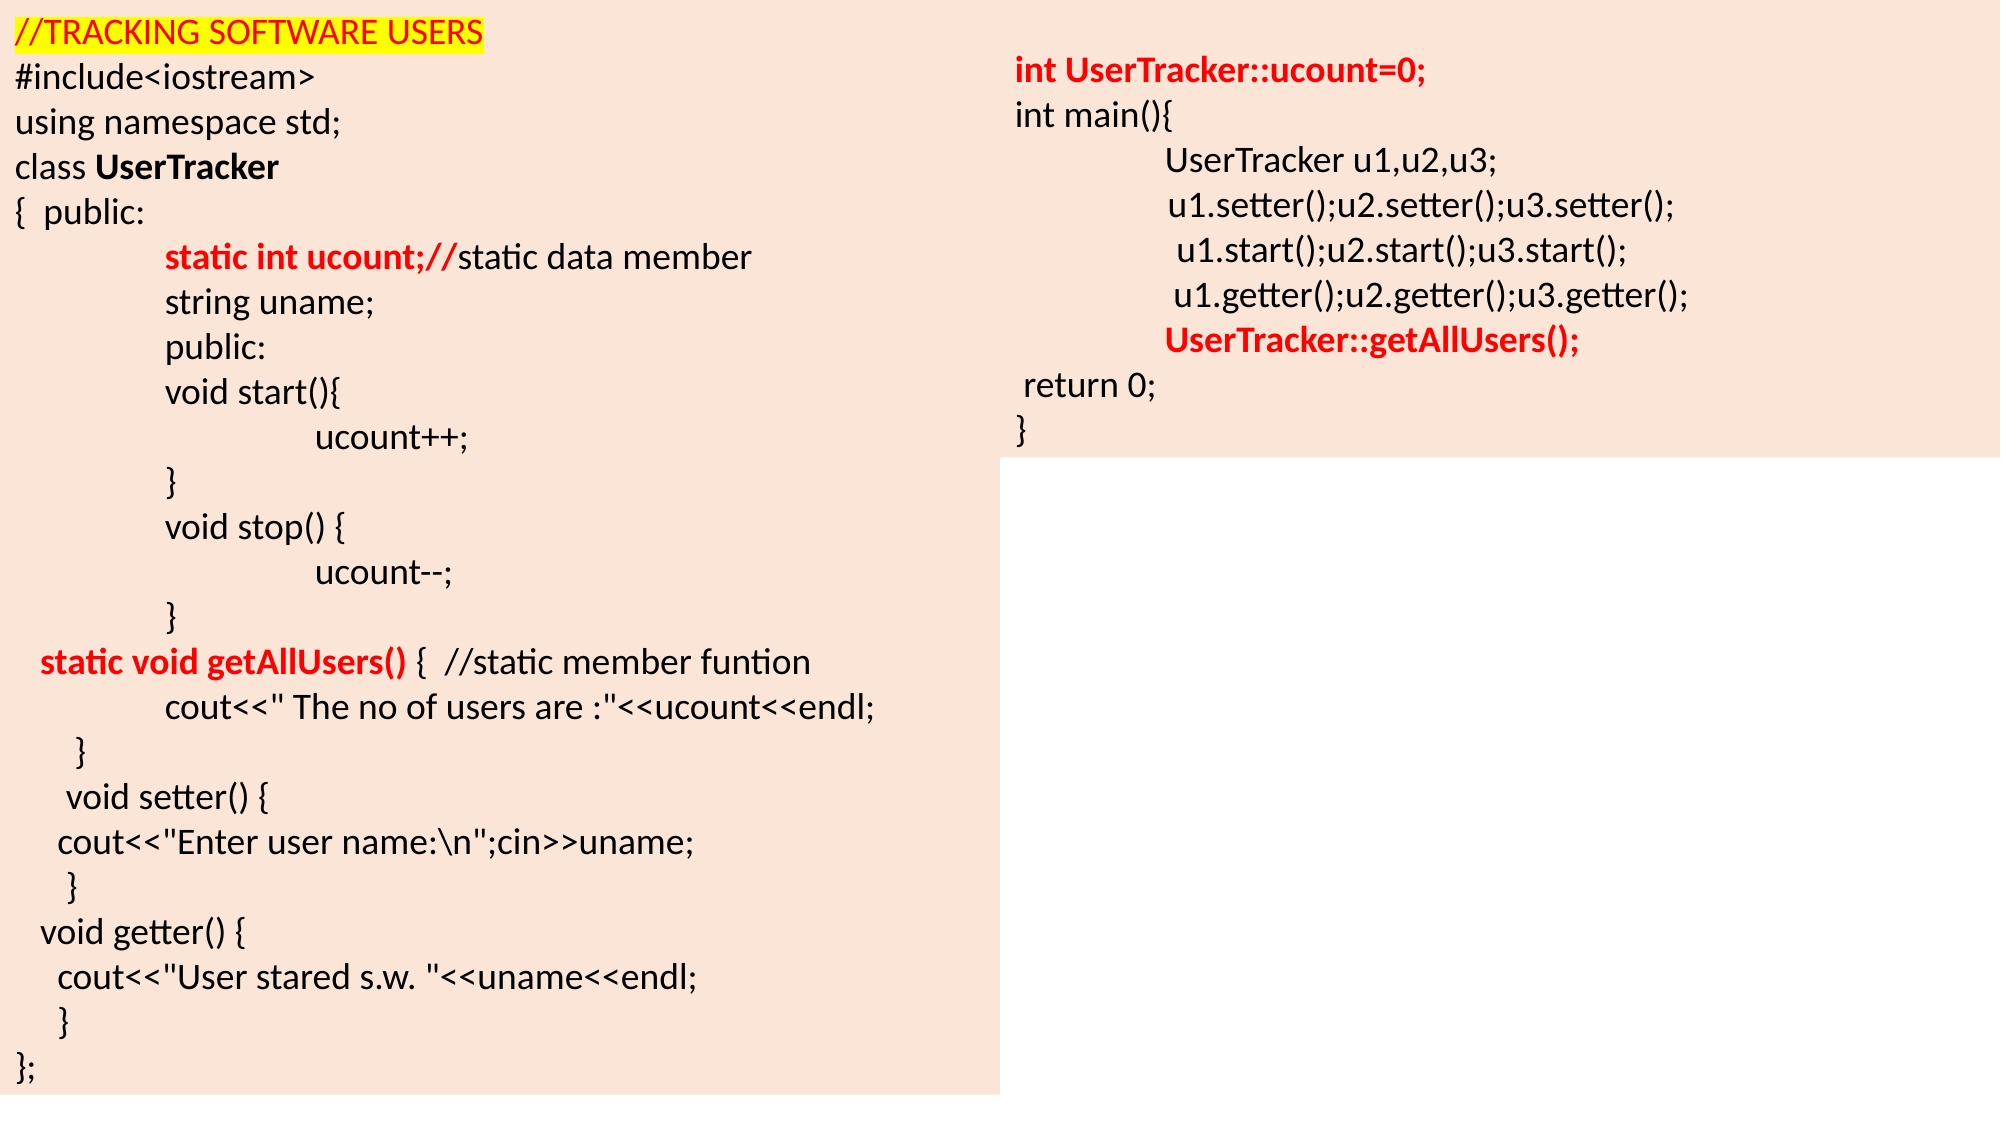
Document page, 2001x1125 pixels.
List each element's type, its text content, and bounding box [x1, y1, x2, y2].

text_box //TRACKING SOFTWARE USERS #include<iostream> using namespace std; class UserTracker { public: static int ucount;//static data member string uname; public: void start(){ ucount++; } void stop() { ucount--; } static void getAllUsers() { //static member funtion cout<<" The no of users are :"<<ucount<<endl; } void setter() { cout<<"Enter user name:\n";cin>>uname; } void getter() { cout<<"User stared s.w. "<<uname<<endl; } }; [0, 0, 1000, 1095]
text_box int UserTracker::ucount=0; int main(){ UserTracker u1,u2,u3; u1.setter();u2.setter();u3.setter(); u1.start();u2.start();u3.start(); u1.getter();u2.getter();u3.getter(); UserTracker::getAllUsers(); return 0; } [999, 0, 2000, 458]
